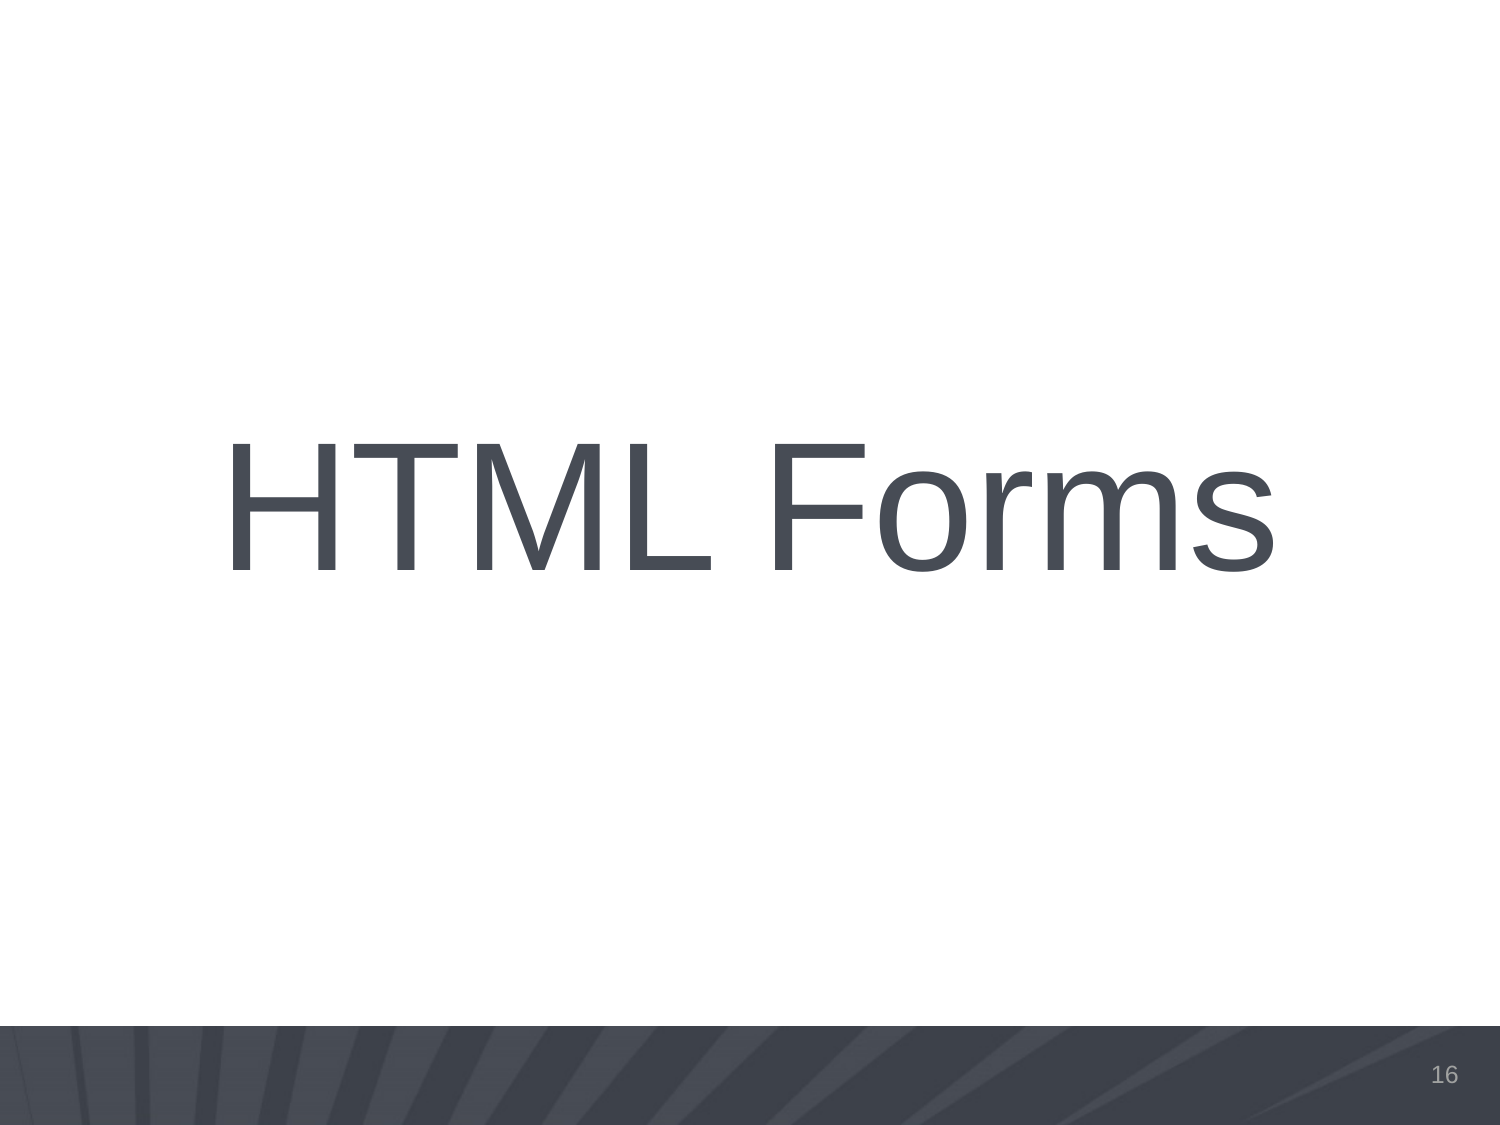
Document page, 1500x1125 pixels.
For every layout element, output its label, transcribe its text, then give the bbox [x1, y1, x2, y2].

list HTML Forms [25, 379, 1474, 999]
slide_number 15 [1332, 1043, 1474, 1104]
picture [0, 1026, 1500, 1125]
